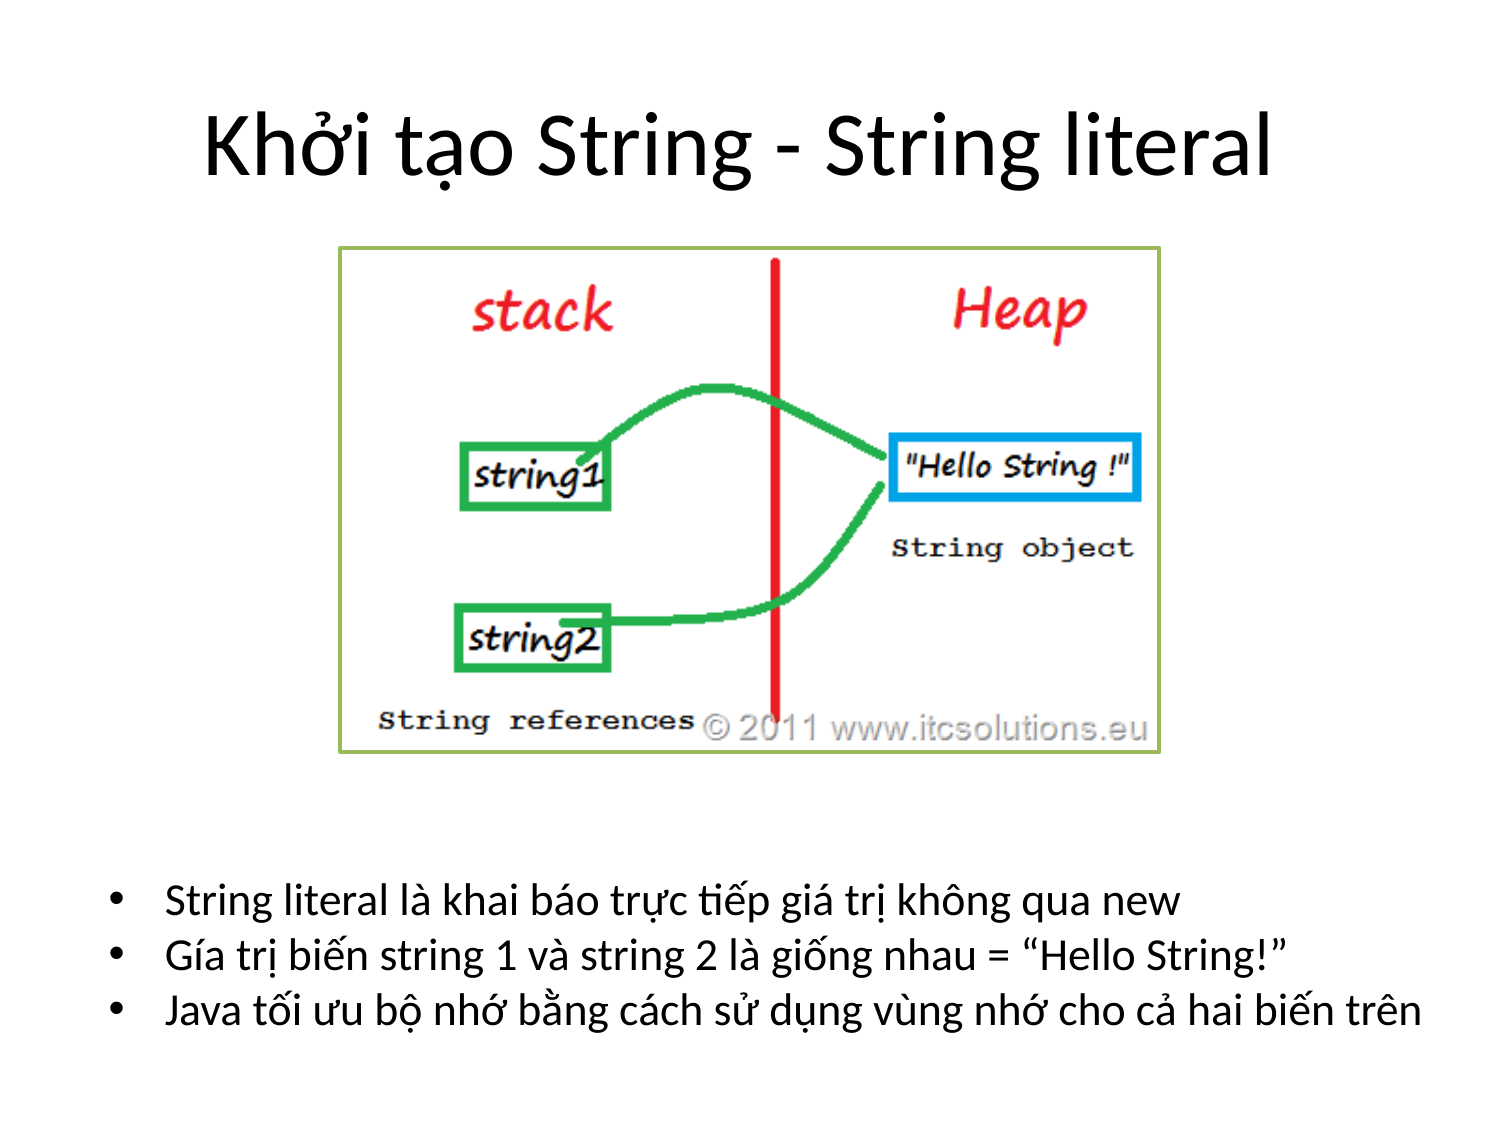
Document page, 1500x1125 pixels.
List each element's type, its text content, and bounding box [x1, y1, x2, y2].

text_box String literal là khai báo trực tiếp giá trị không qua new Gía trị biến string 1 và string 2 là giống nhau = “Hello String!” Java tối ưu bộ nhớ bằng cách sử dụng vùng nhớ cho cả hai biến trên [93, 862, 1439, 1043]
picture [342, 249, 1158, 751]
title Khởi tạo String - String literal [75, 45, 1425, 233]
